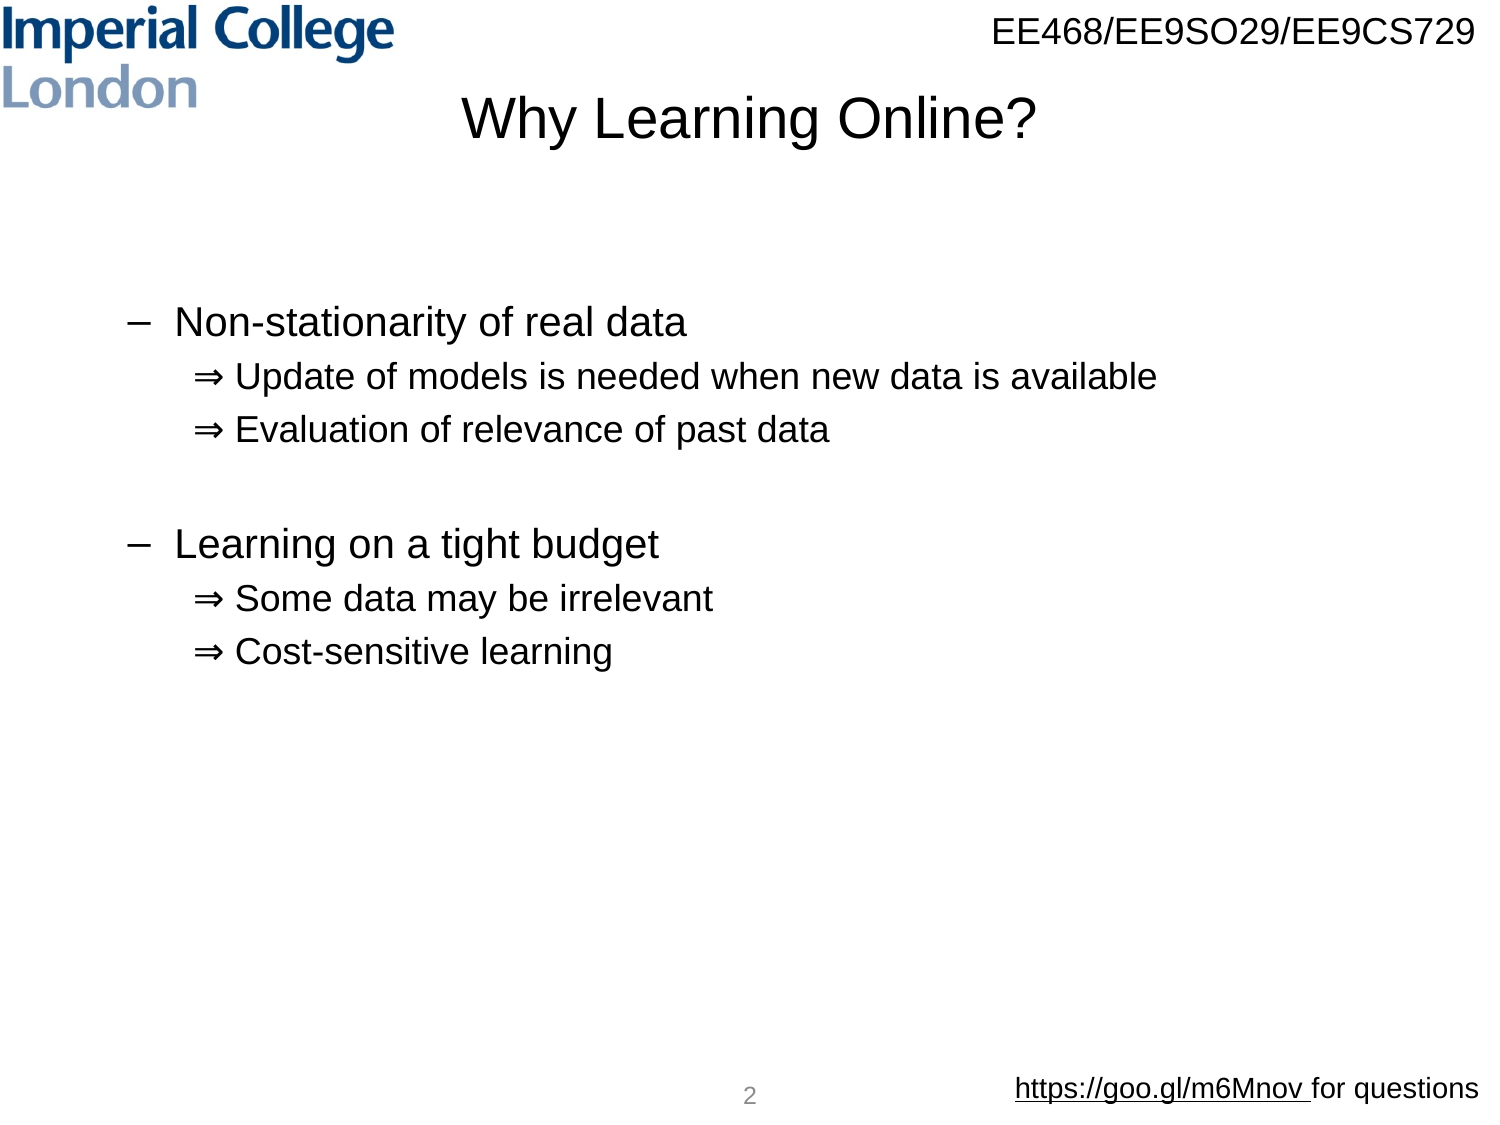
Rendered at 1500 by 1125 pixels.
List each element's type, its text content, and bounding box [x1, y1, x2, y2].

picture [0, 0, 397, 113]
slide_number 2 [575, 1065, 925, 1125]
list Non-stationarity of real data ⇒ Update of models is needed when new data is available ⇒ Evaluation of relevance of past data Learning on a tight budget ⇒ Some data may be irrelevant ⇒ Cost-sensitive learning [37, 287, 1463, 1066]
title Why Learning Online? [24, 42, 1475, 188]
